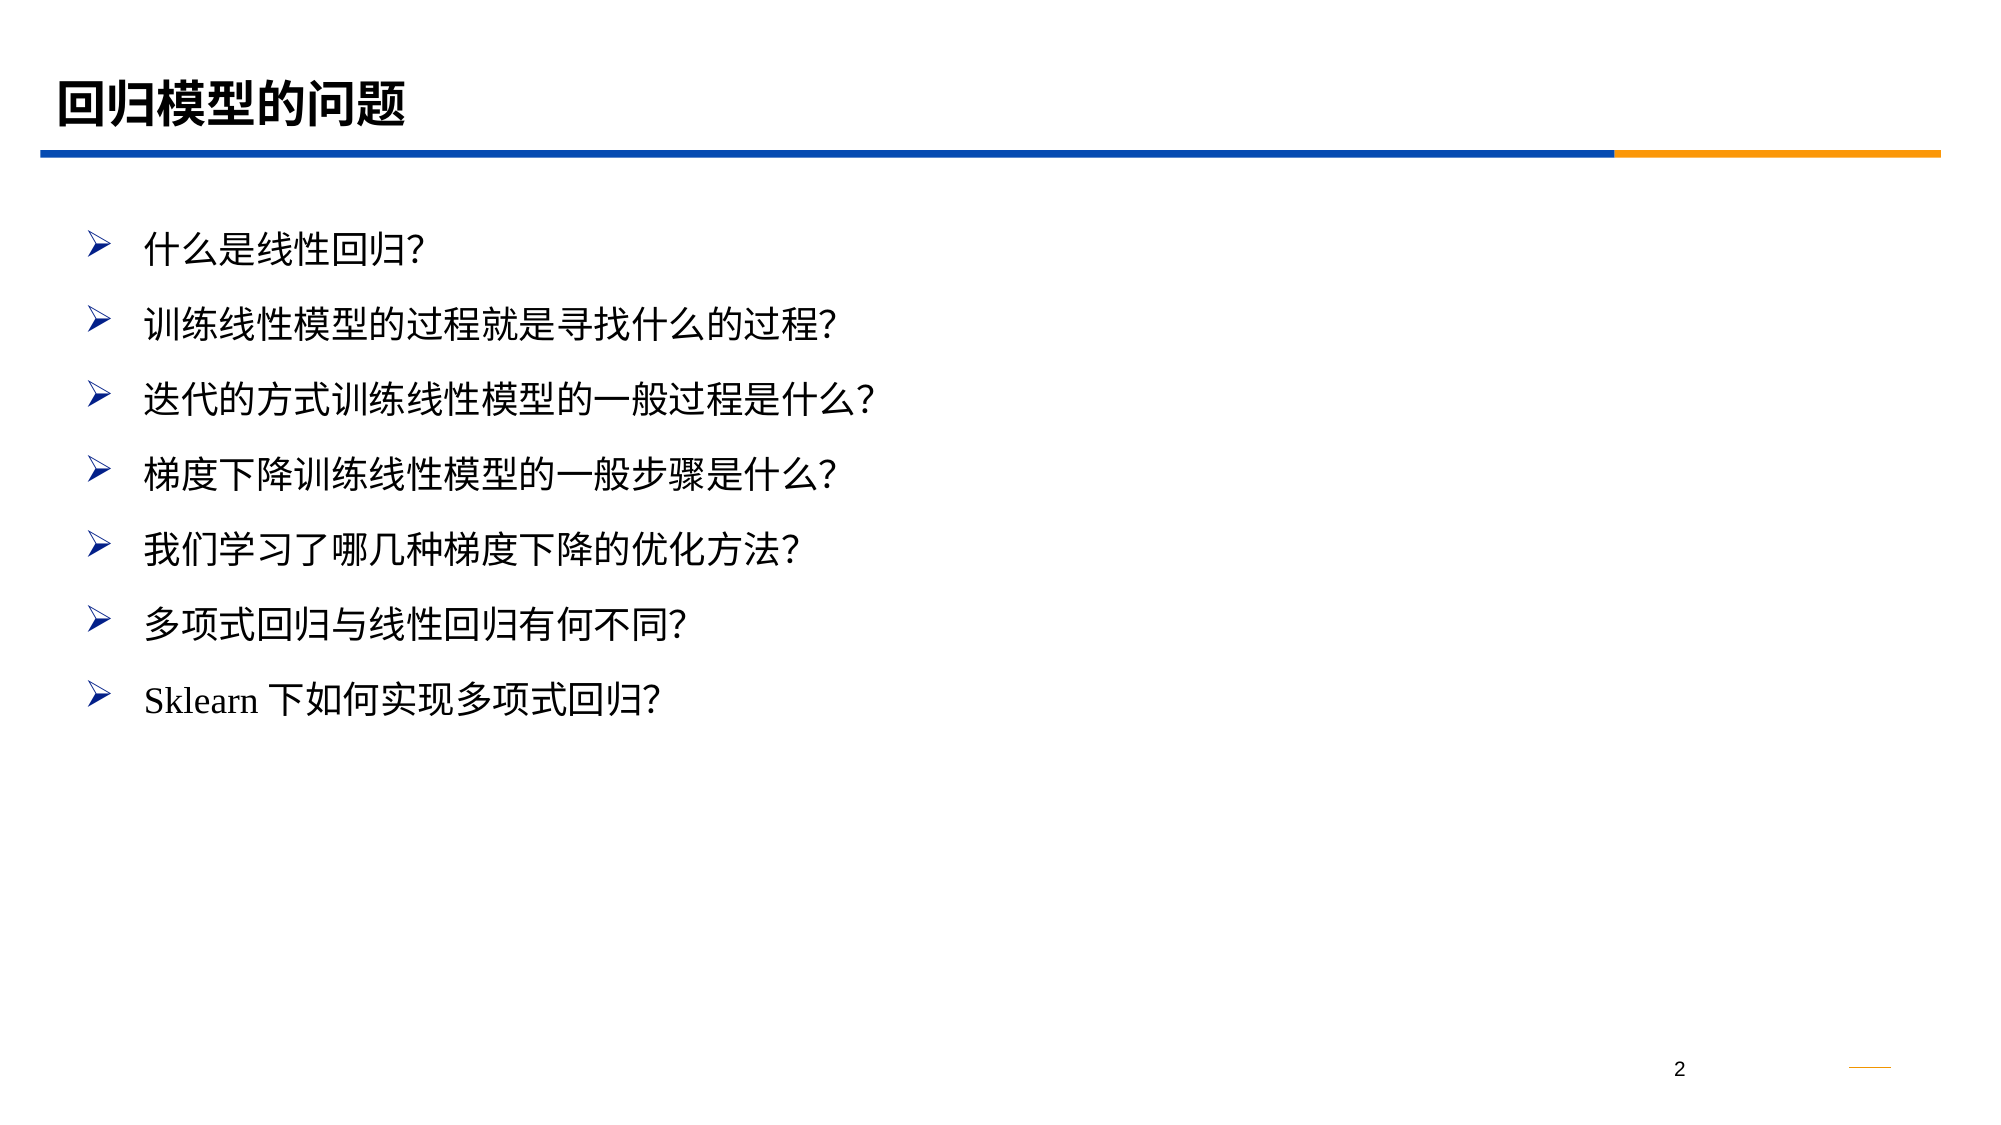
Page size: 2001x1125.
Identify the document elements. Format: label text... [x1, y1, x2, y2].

list 什么是线性回归？ 训练线性模型的过程就是寻找什么的过程？ 迭代的方式训练线性模型的一般过程是什么？ 梯度下降训练线性模型的一般步骤是什么？ 我们学习了哪几种梯度下降的优化方法？ 多项式回归与线性回归有何不同？ Sklearn下如何实现多项式回归？ [69, 196, 1892, 1003]
title 回归模型的问题 [41, 58, 1842, 146]
